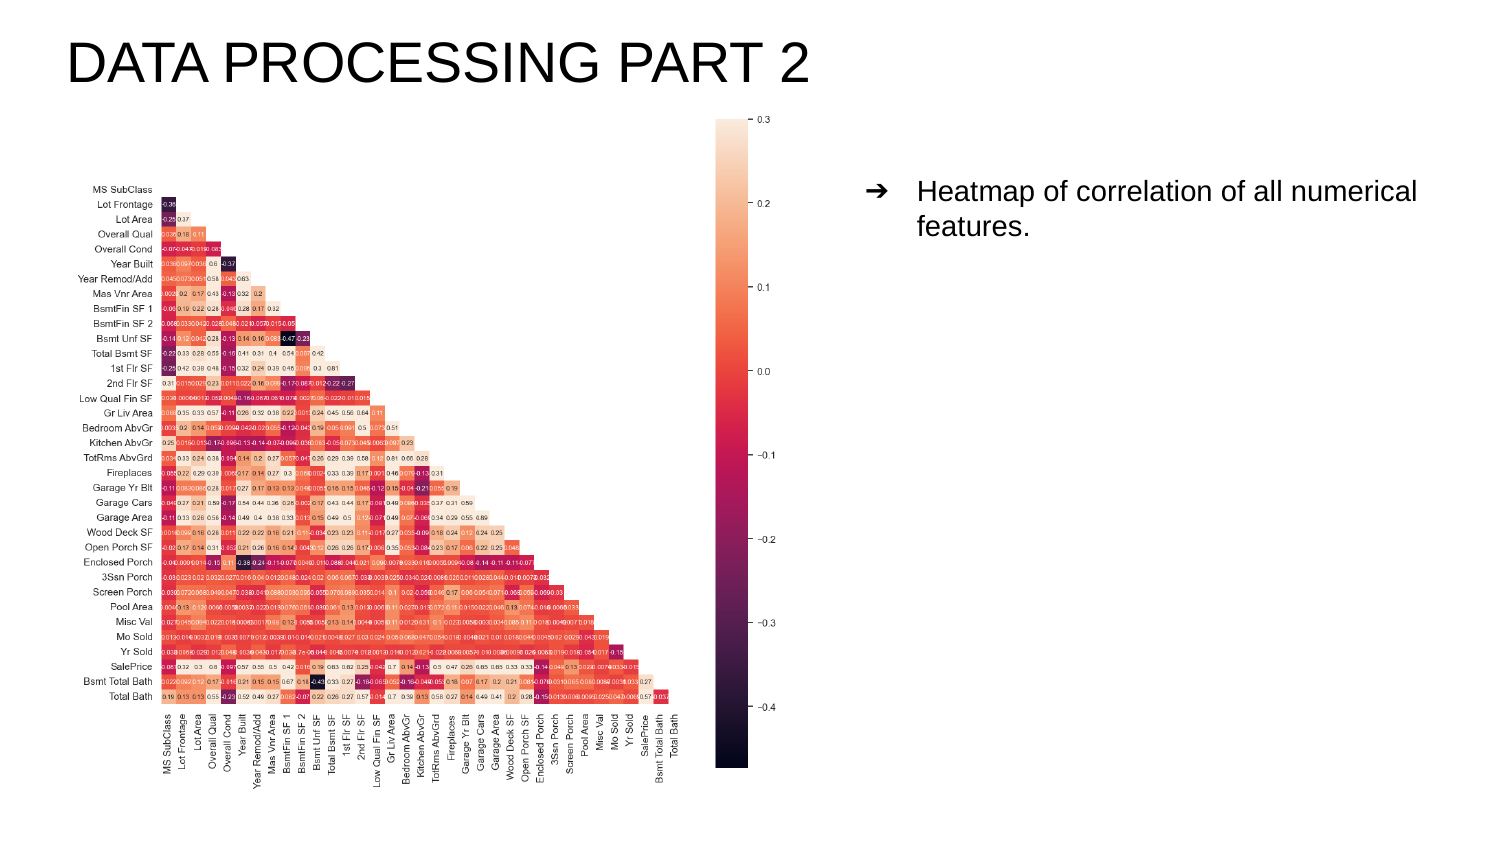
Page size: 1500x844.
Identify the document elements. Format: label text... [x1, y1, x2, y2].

picture [71, 109, 783, 794]
text_box Heatmap of correlation of all numerical features. [826, 157, 1449, 258]
title DATA PROCESSING PART 2 [51, 16, 1449, 110]
